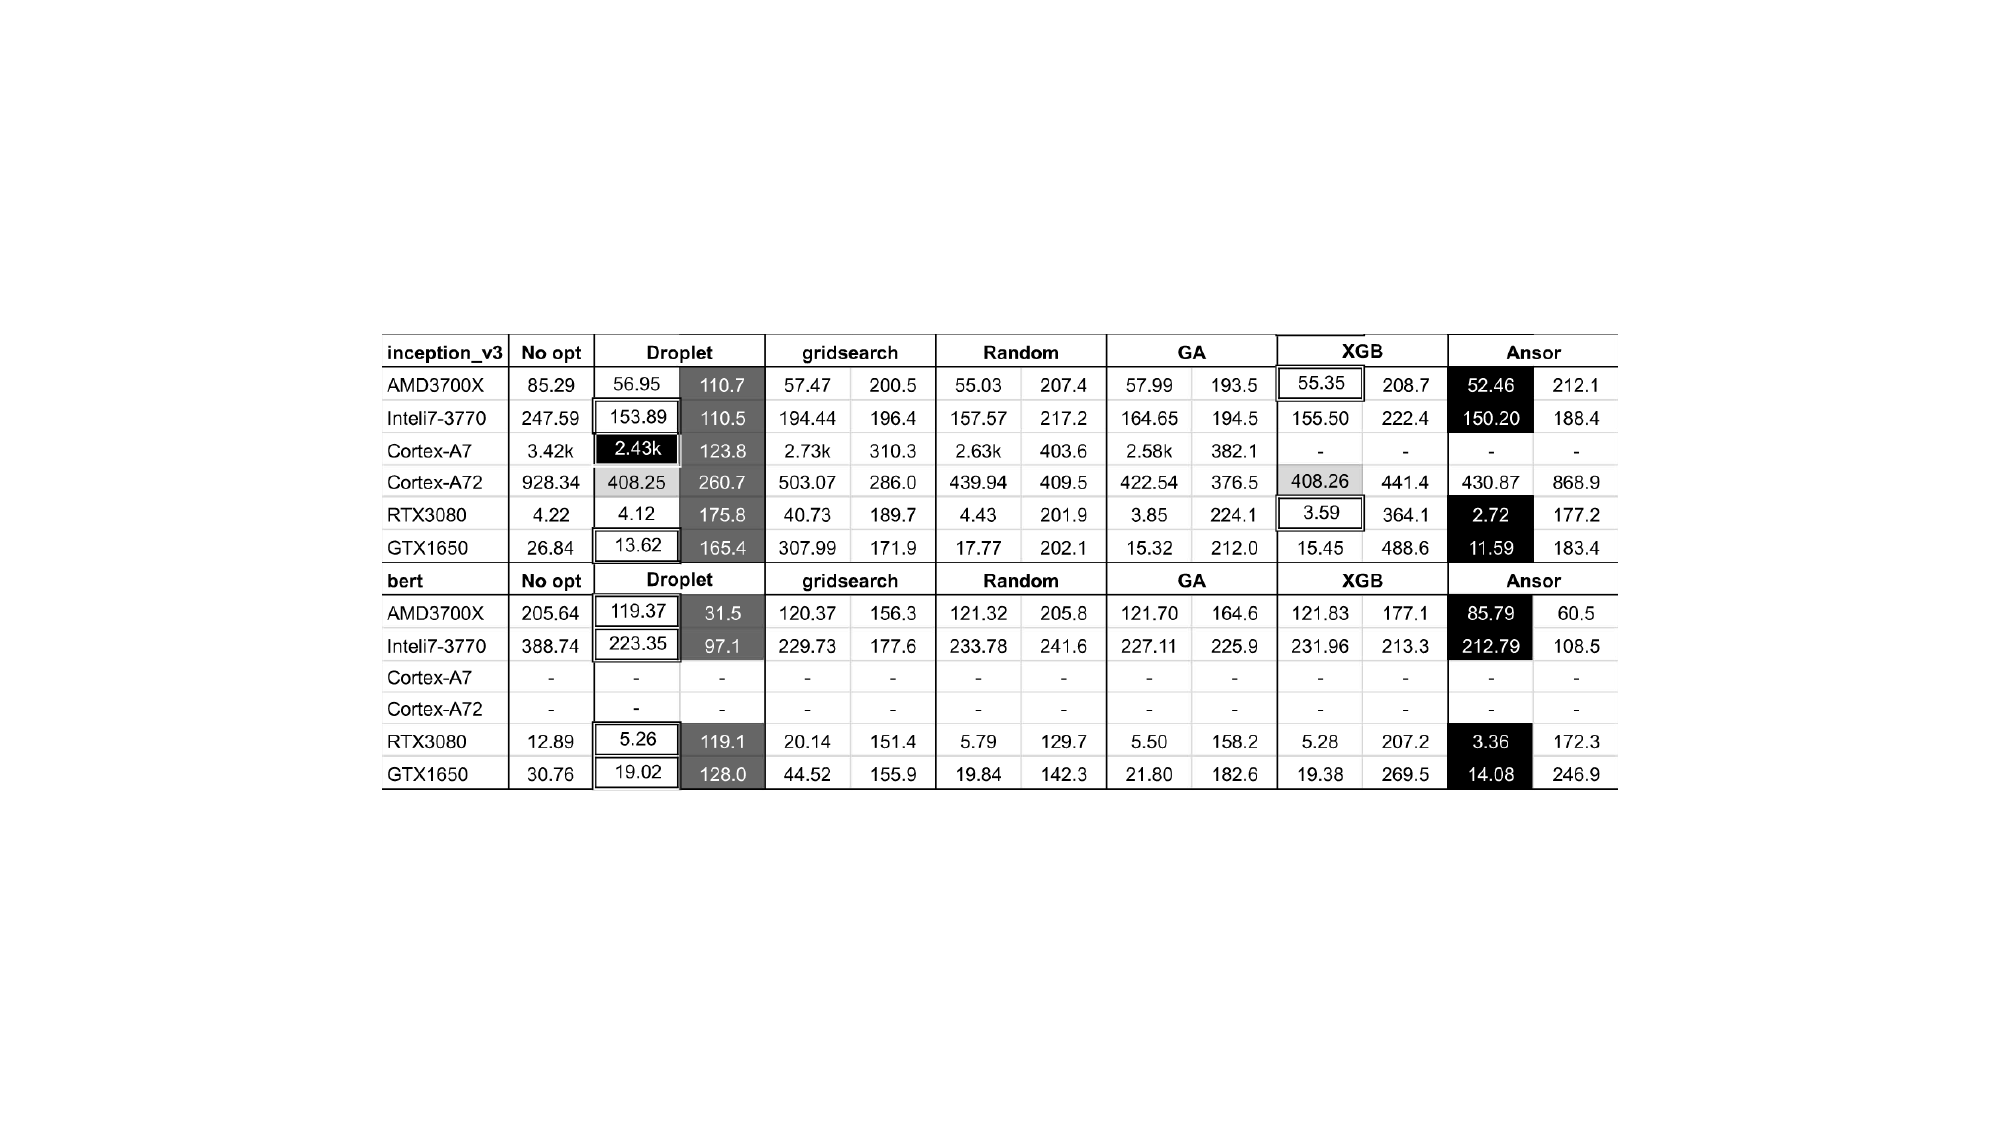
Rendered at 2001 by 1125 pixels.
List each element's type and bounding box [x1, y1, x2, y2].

picture [382, 334, 1618, 791]
